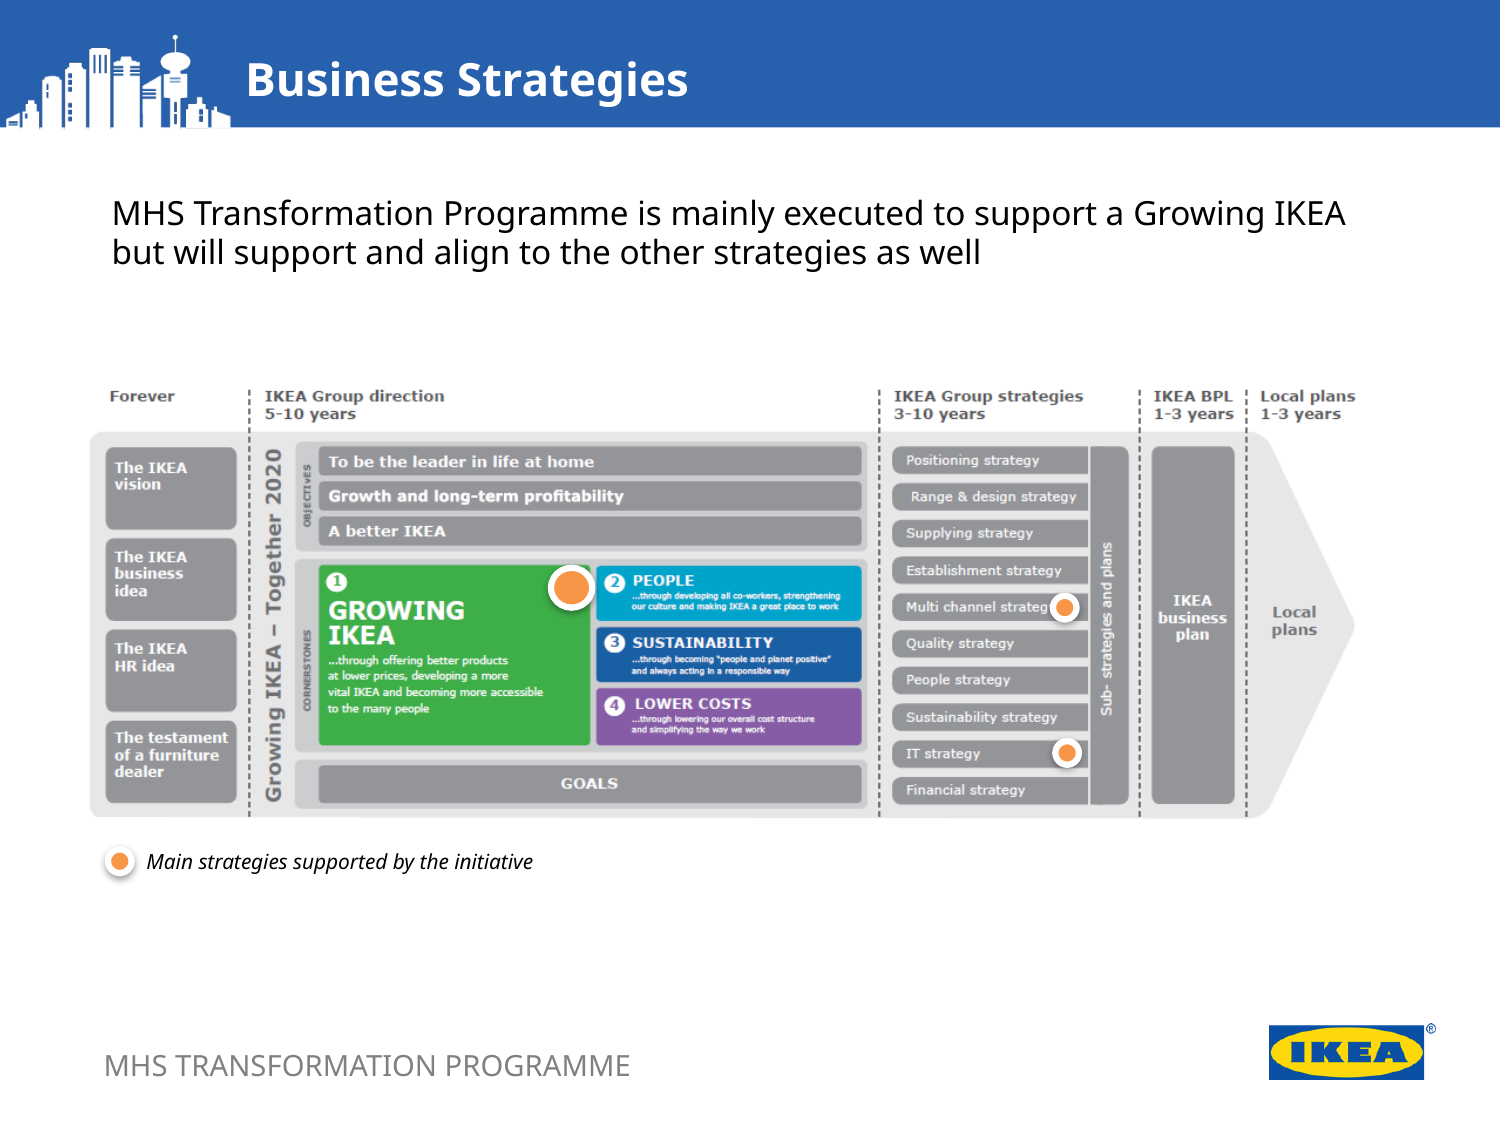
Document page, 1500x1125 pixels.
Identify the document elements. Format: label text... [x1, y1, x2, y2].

picture [1269, 1023, 1436, 1080]
text_box MHS Transformation Programme is mainly executed to support a Growing IKEA but will support and align to the other strategies as well [96, 184, 1412, 303]
picture [6, 34, 231, 130]
list Business Strategies [230, 42, 1412, 126]
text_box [84, 357, 1365, 882]
